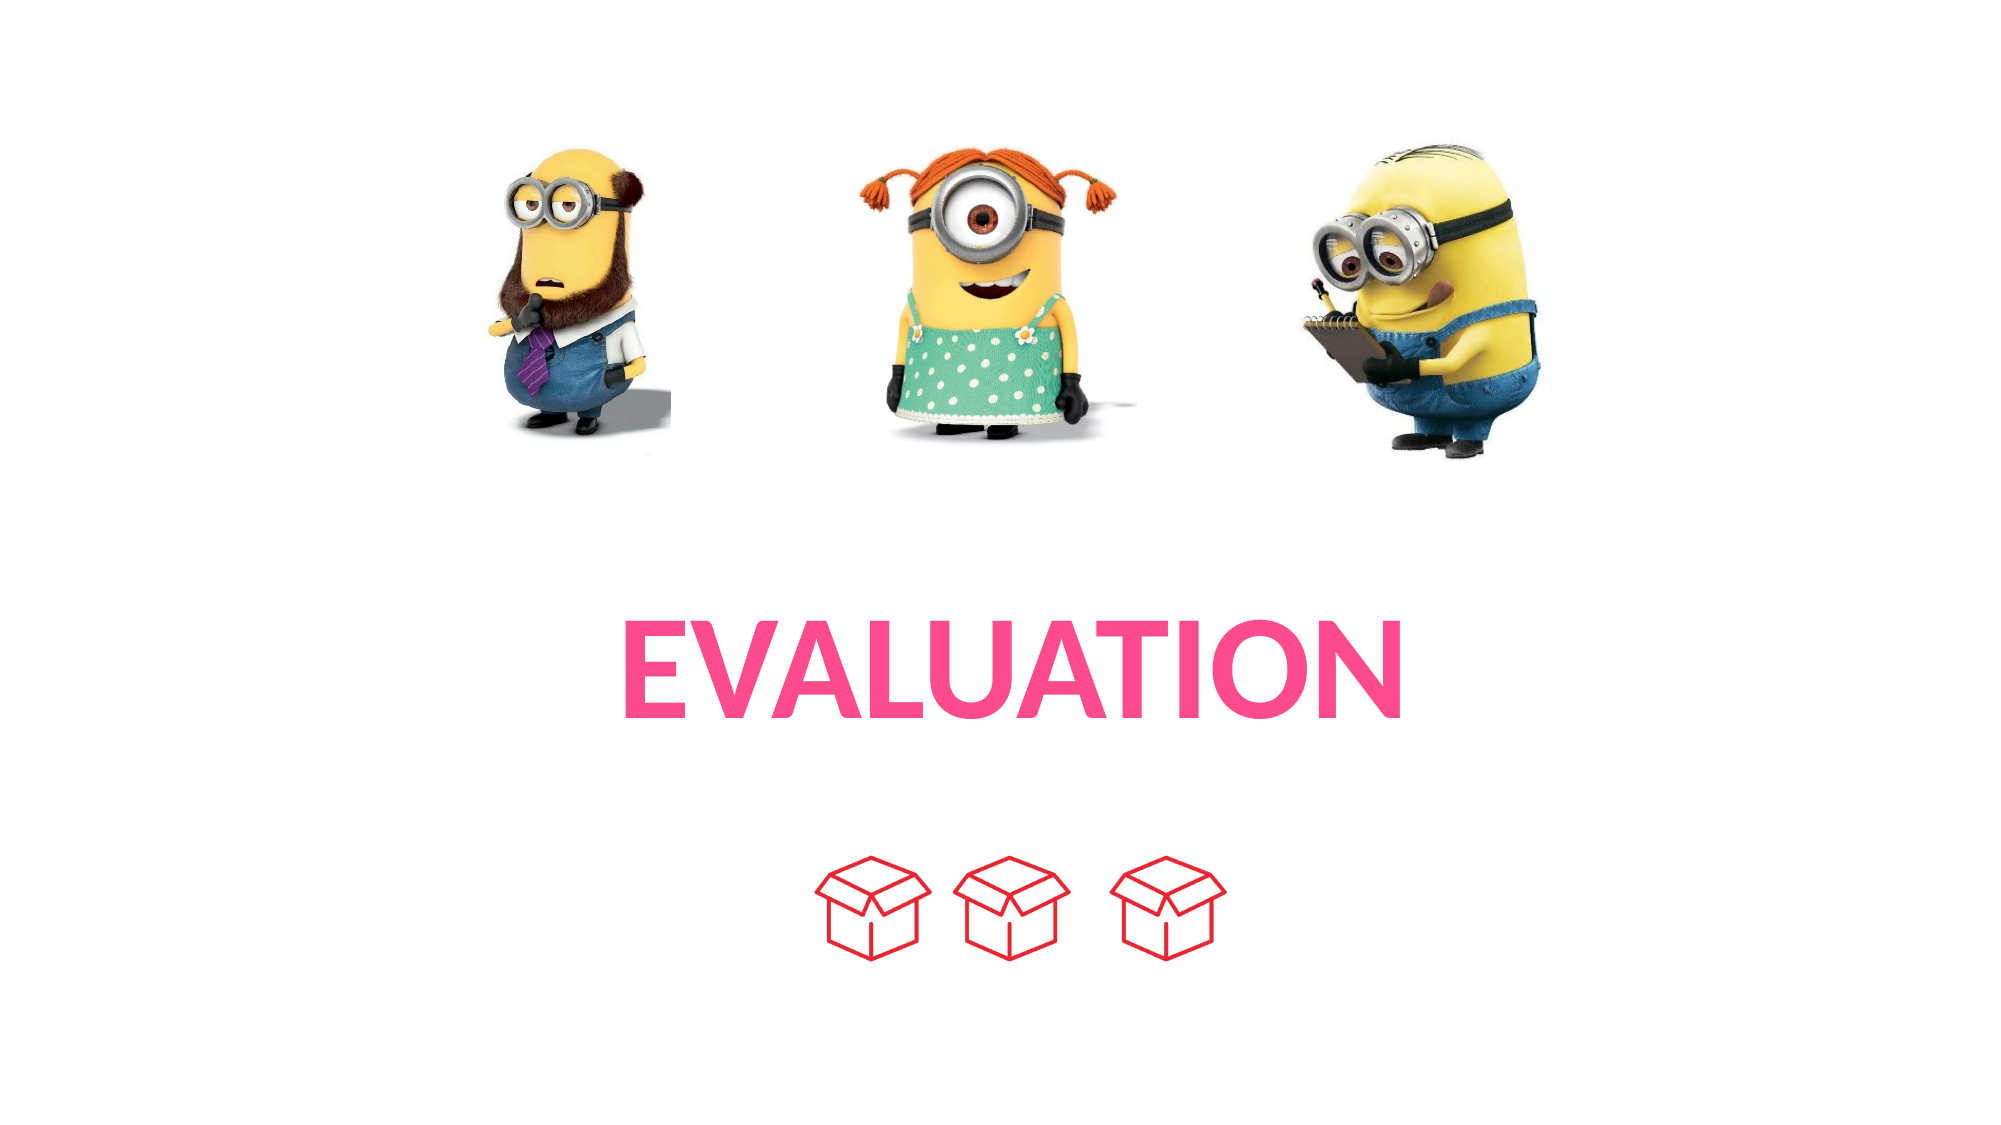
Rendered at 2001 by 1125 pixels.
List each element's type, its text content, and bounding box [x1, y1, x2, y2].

picture [1101, 850, 1240, 966]
picture [460, 113, 671, 464]
text_box EVALUATION [602, 561, 1426, 757]
picture [845, 113, 1137, 470]
picture [806, 850, 1084, 966]
picture [1299, 139, 1568, 473]
